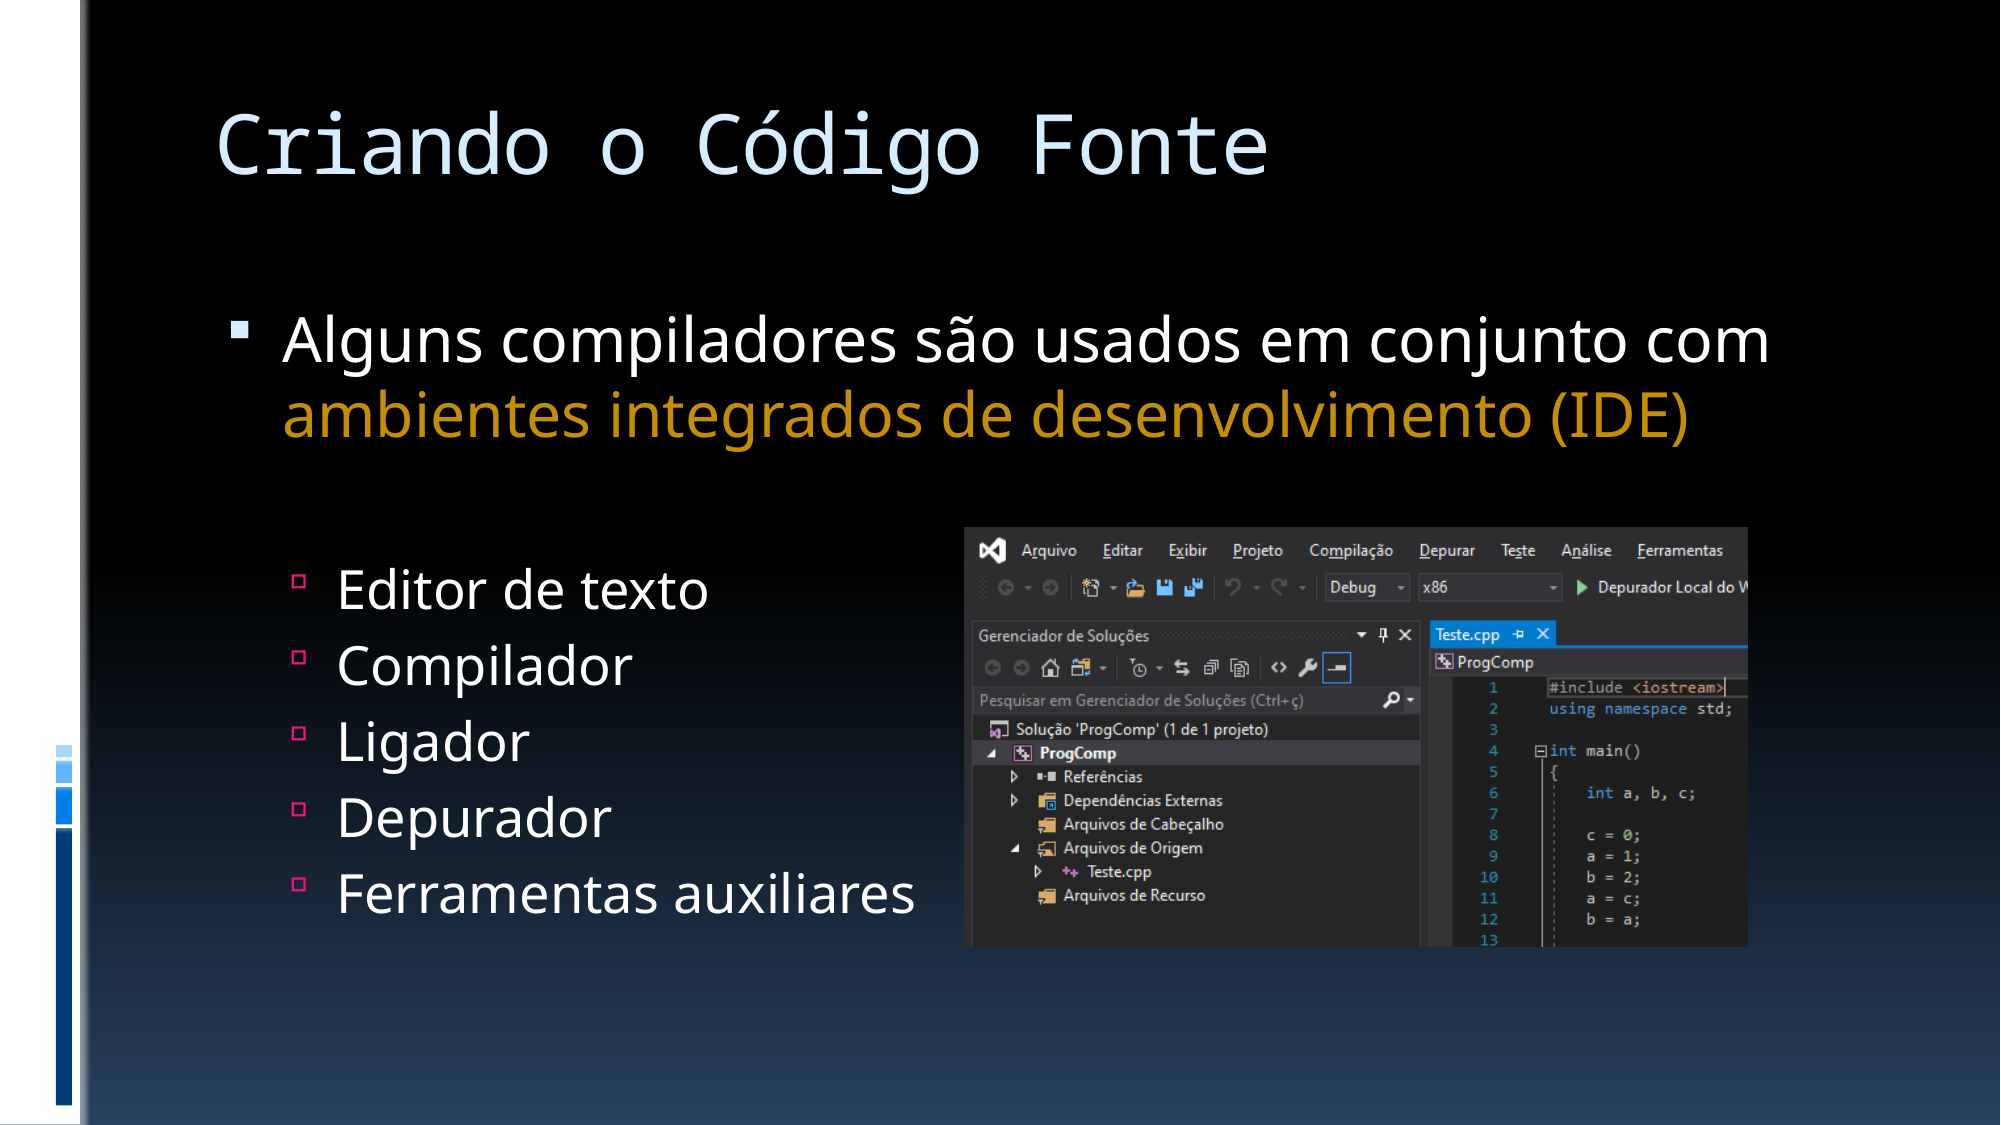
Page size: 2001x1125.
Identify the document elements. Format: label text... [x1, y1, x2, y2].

picture [964, 526, 1748, 947]
title Criando o Código Fonte [200, 83, 1900, 234]
list Alguns compiladores são usados em conjunto com ambientes integrados de desenvolvimento (IDE) Editor de texto Compilador Ligador Depurador Ferramentas auxiliares [200, 292, 1900, 1043]
